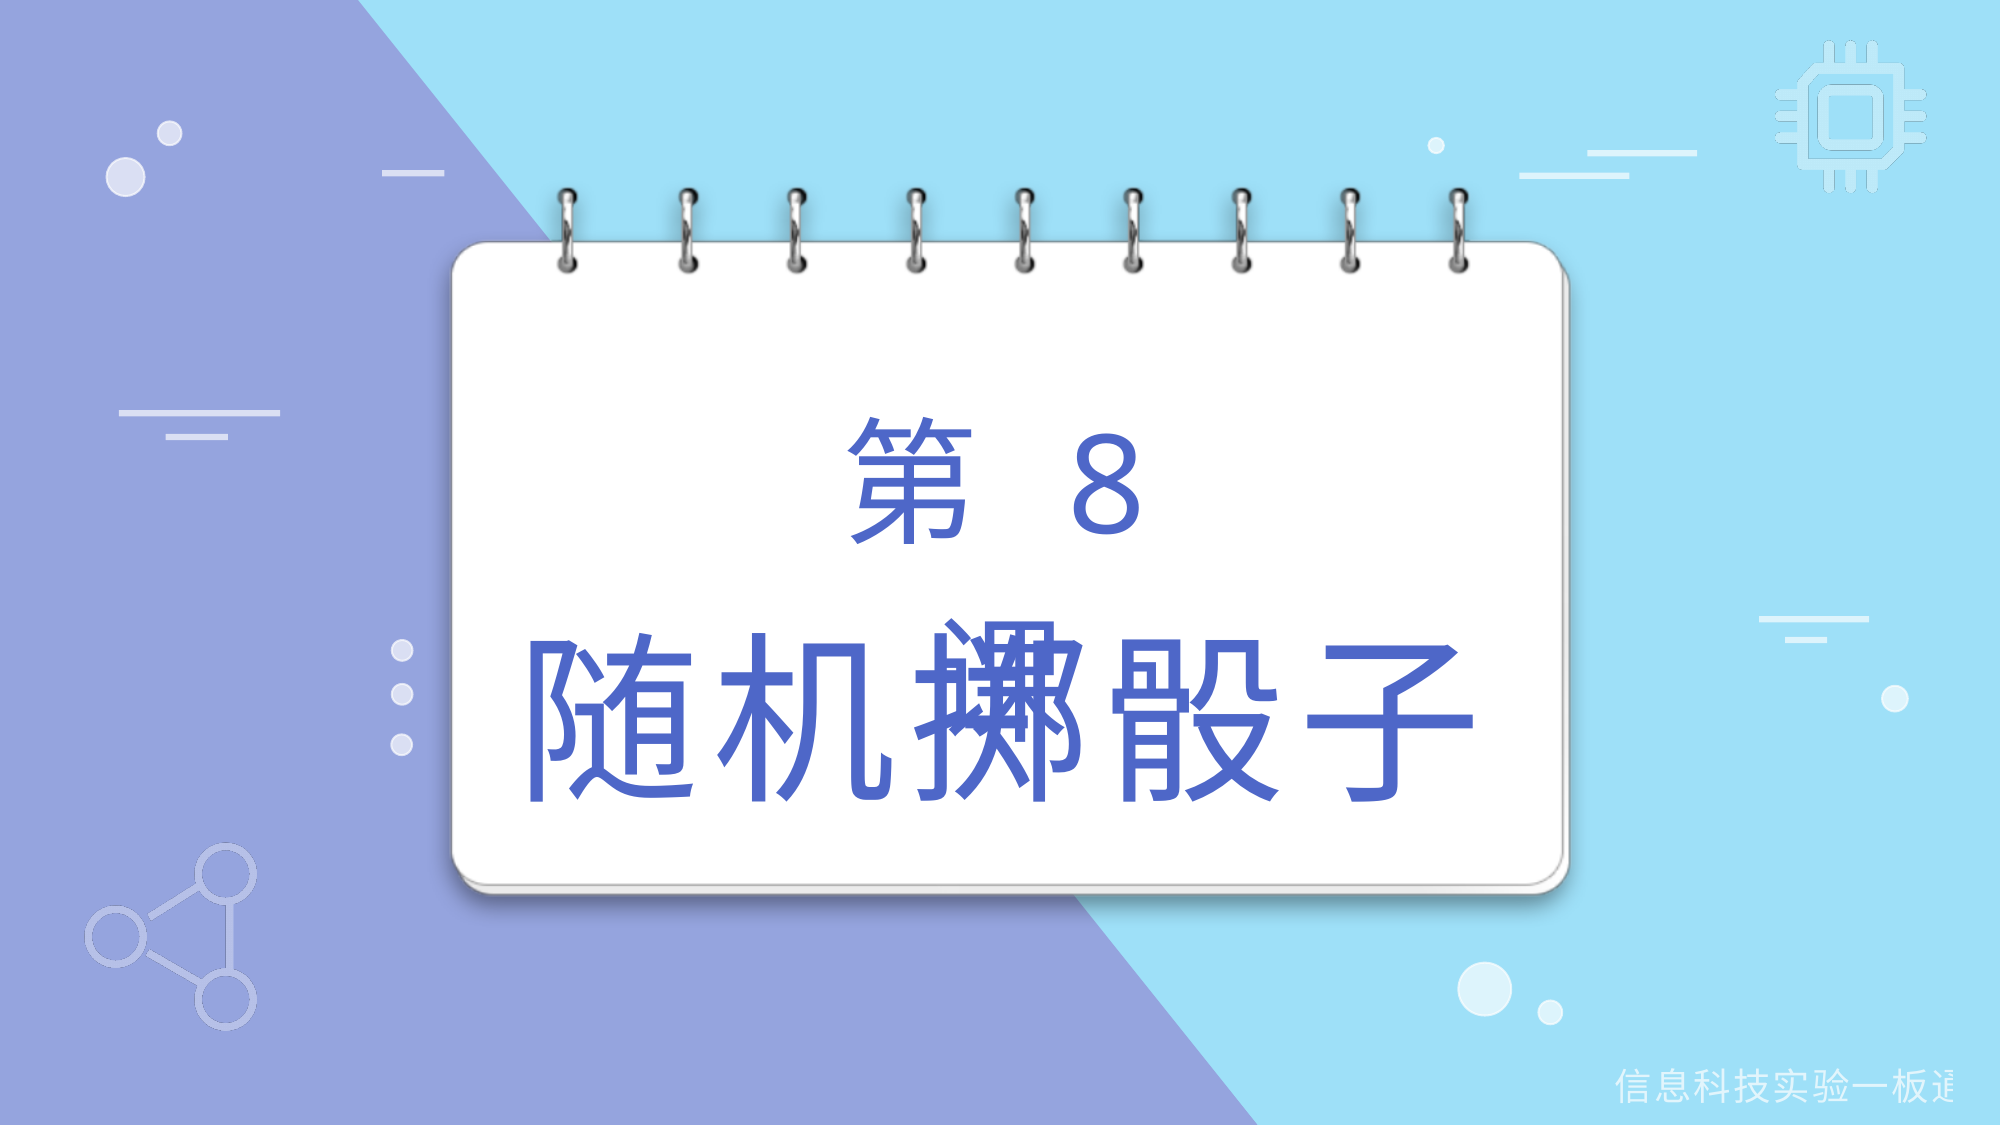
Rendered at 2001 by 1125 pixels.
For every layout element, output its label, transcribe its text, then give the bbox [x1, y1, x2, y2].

list 第 8 课 [737, 355, 1263, 560]
picture [411, 163, 1589, 916]
picture [70, 836, 271, 1037]
picture [1750, 16, 1951, 217]
list 随机掷骰子 [490, 552, 1510, 820]
